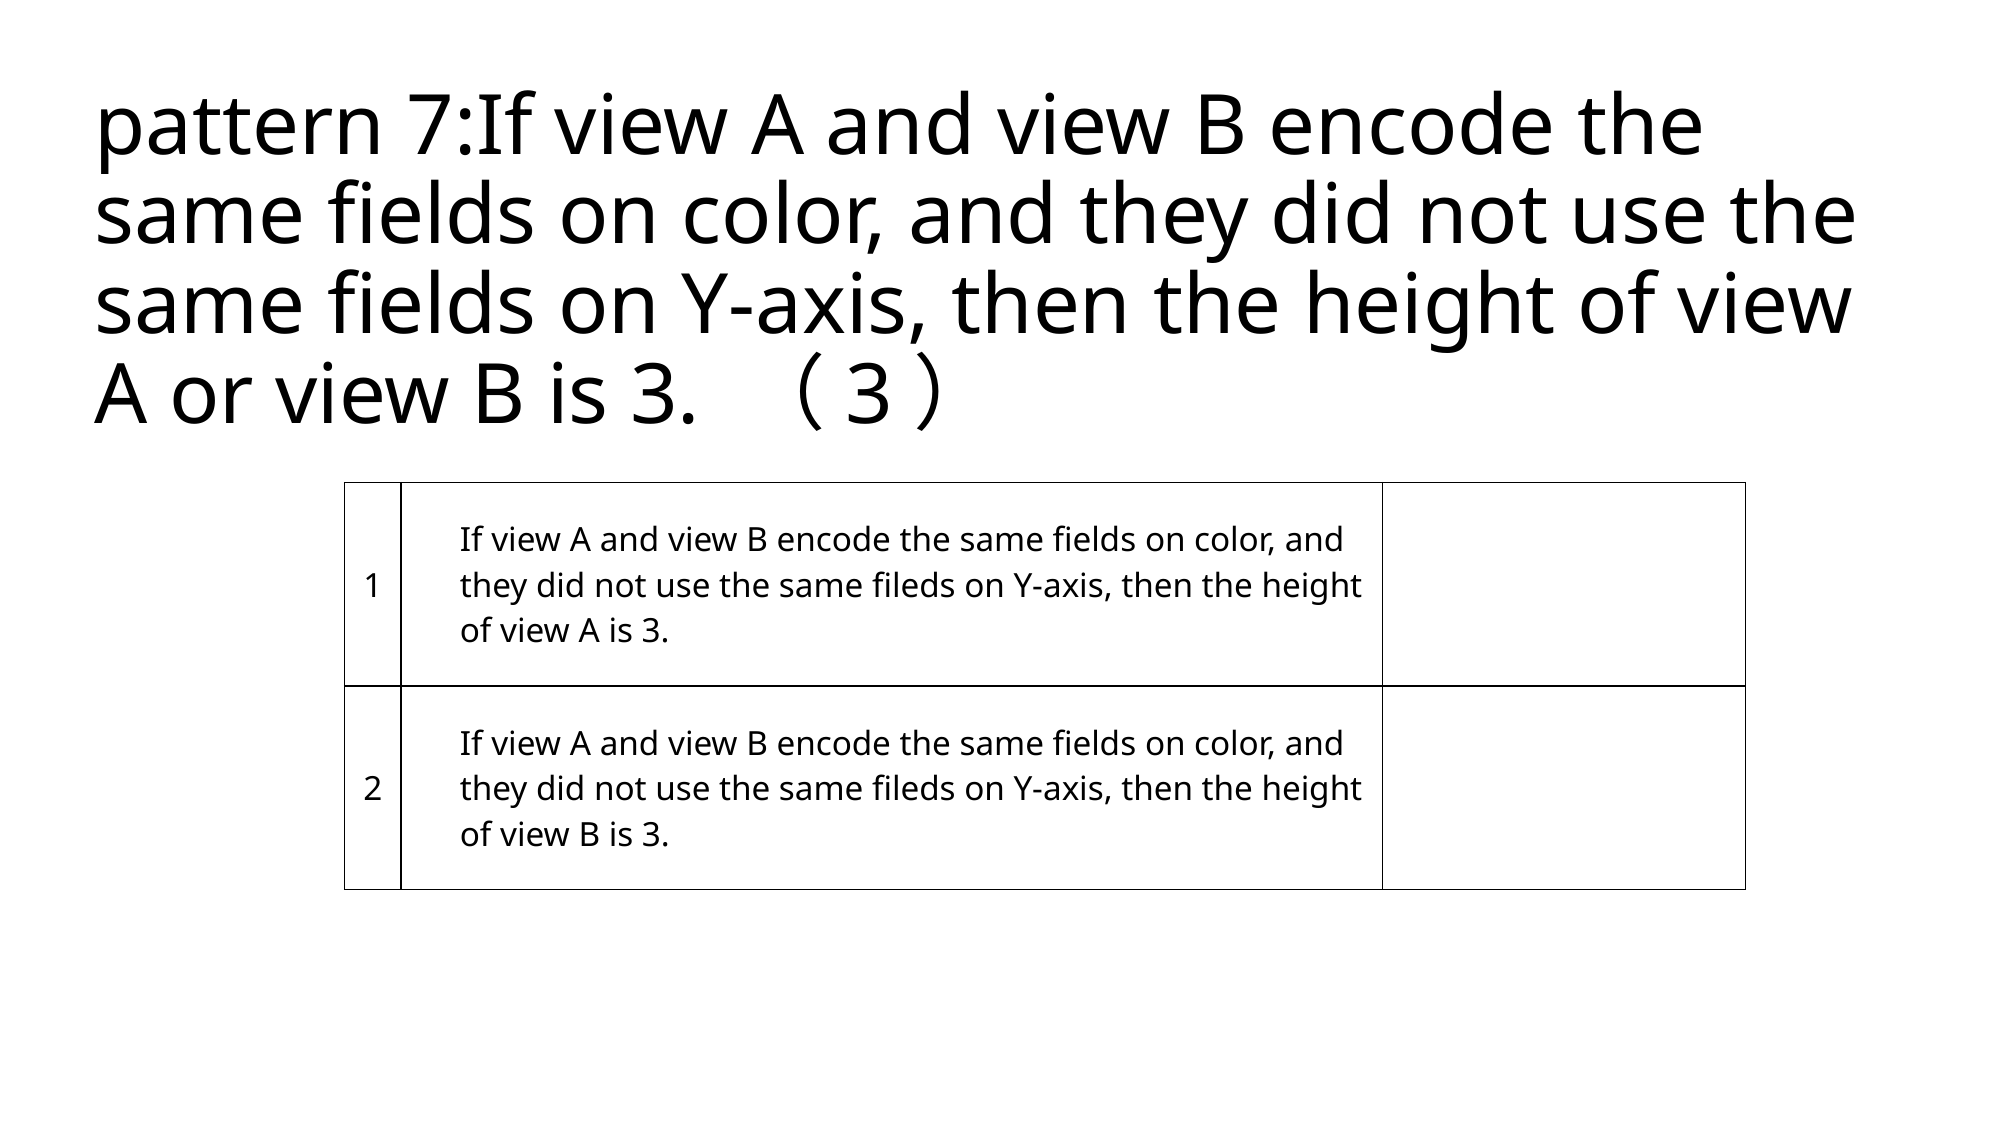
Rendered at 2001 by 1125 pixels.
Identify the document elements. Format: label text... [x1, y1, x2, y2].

table_header If view A and view B encode the same fields on color, and they did not use the same fileds on Y-axis, then the height of view A is 3. [402, 483, 1382, 685]
title pattern 7:If view A and view B encode the same fields on color, and they did not use the same fields on Y-axis, then the height of view A or view B is 3. （3） [79, 207, 1885, 450]
table_cell 2 [345, 687, 400, 889]
table_cell [1383, 687, 1745, 889]
table_cell If view A and view B encode the same fields on color, and they did not use the same fileds on Y-axis, then the height of view B is 3. [402, 687, 1382, 889]
table_header [1383, 483, 1745, 685]
table_header 1 [345, 483, 400, 685]
